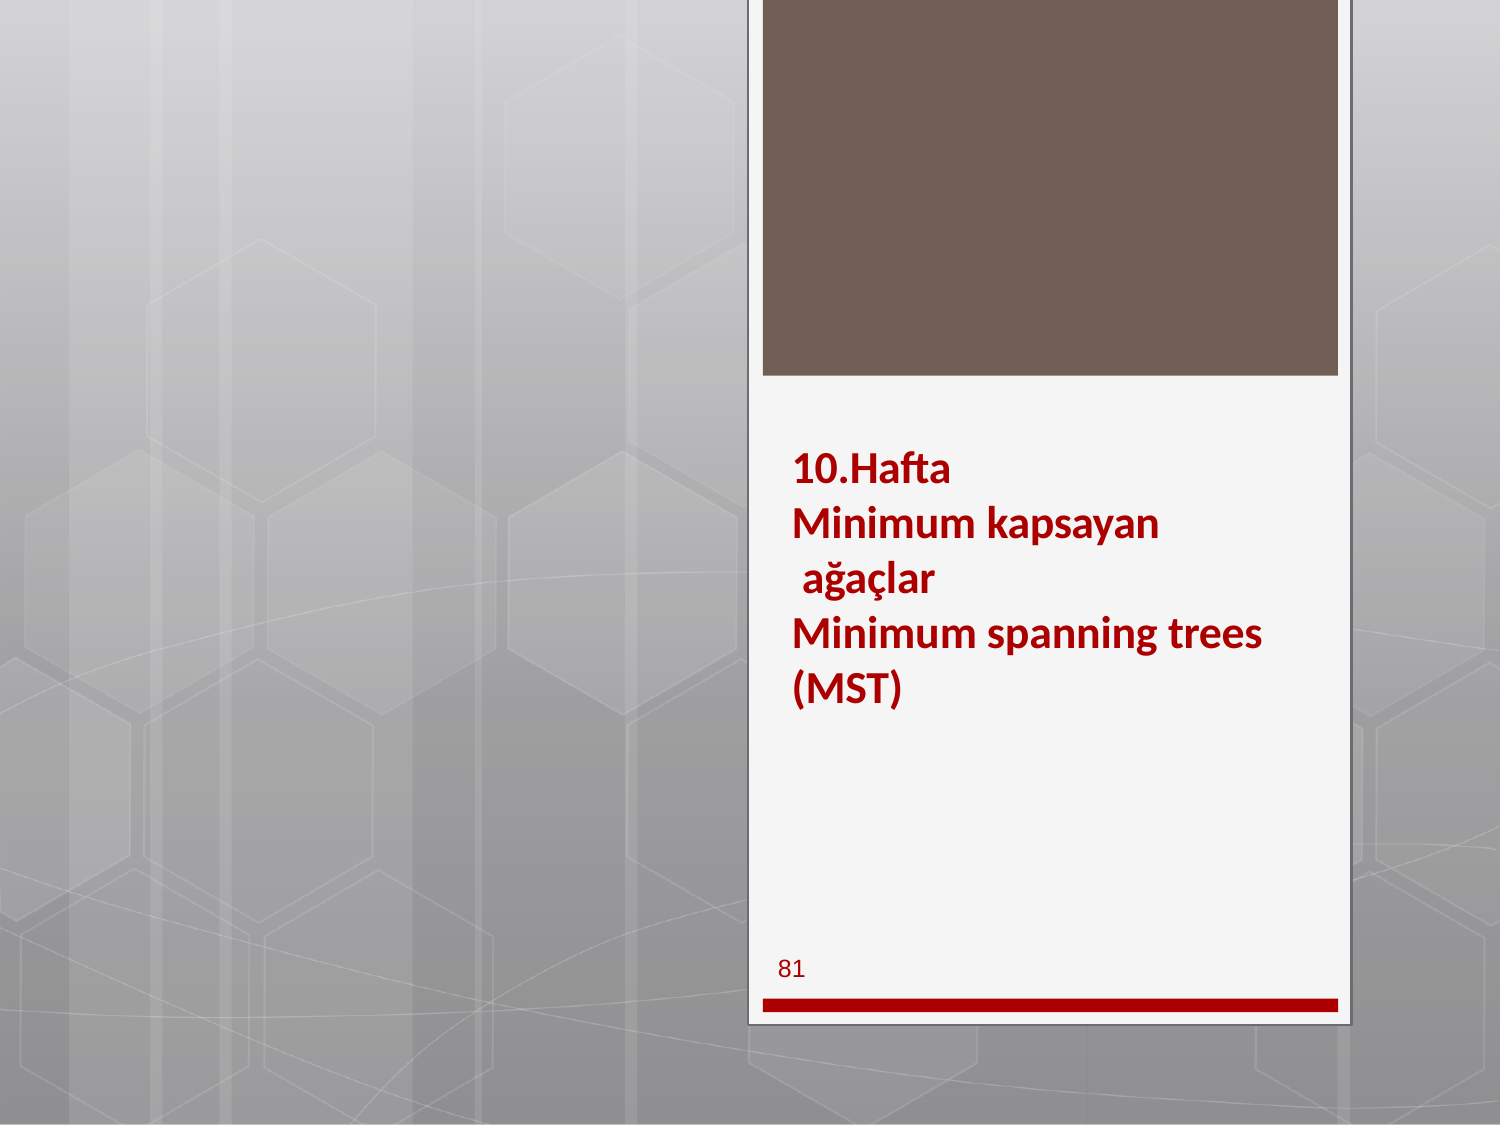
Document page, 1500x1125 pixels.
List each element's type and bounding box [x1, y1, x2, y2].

text_box [0, 0, 1500, 1125]
